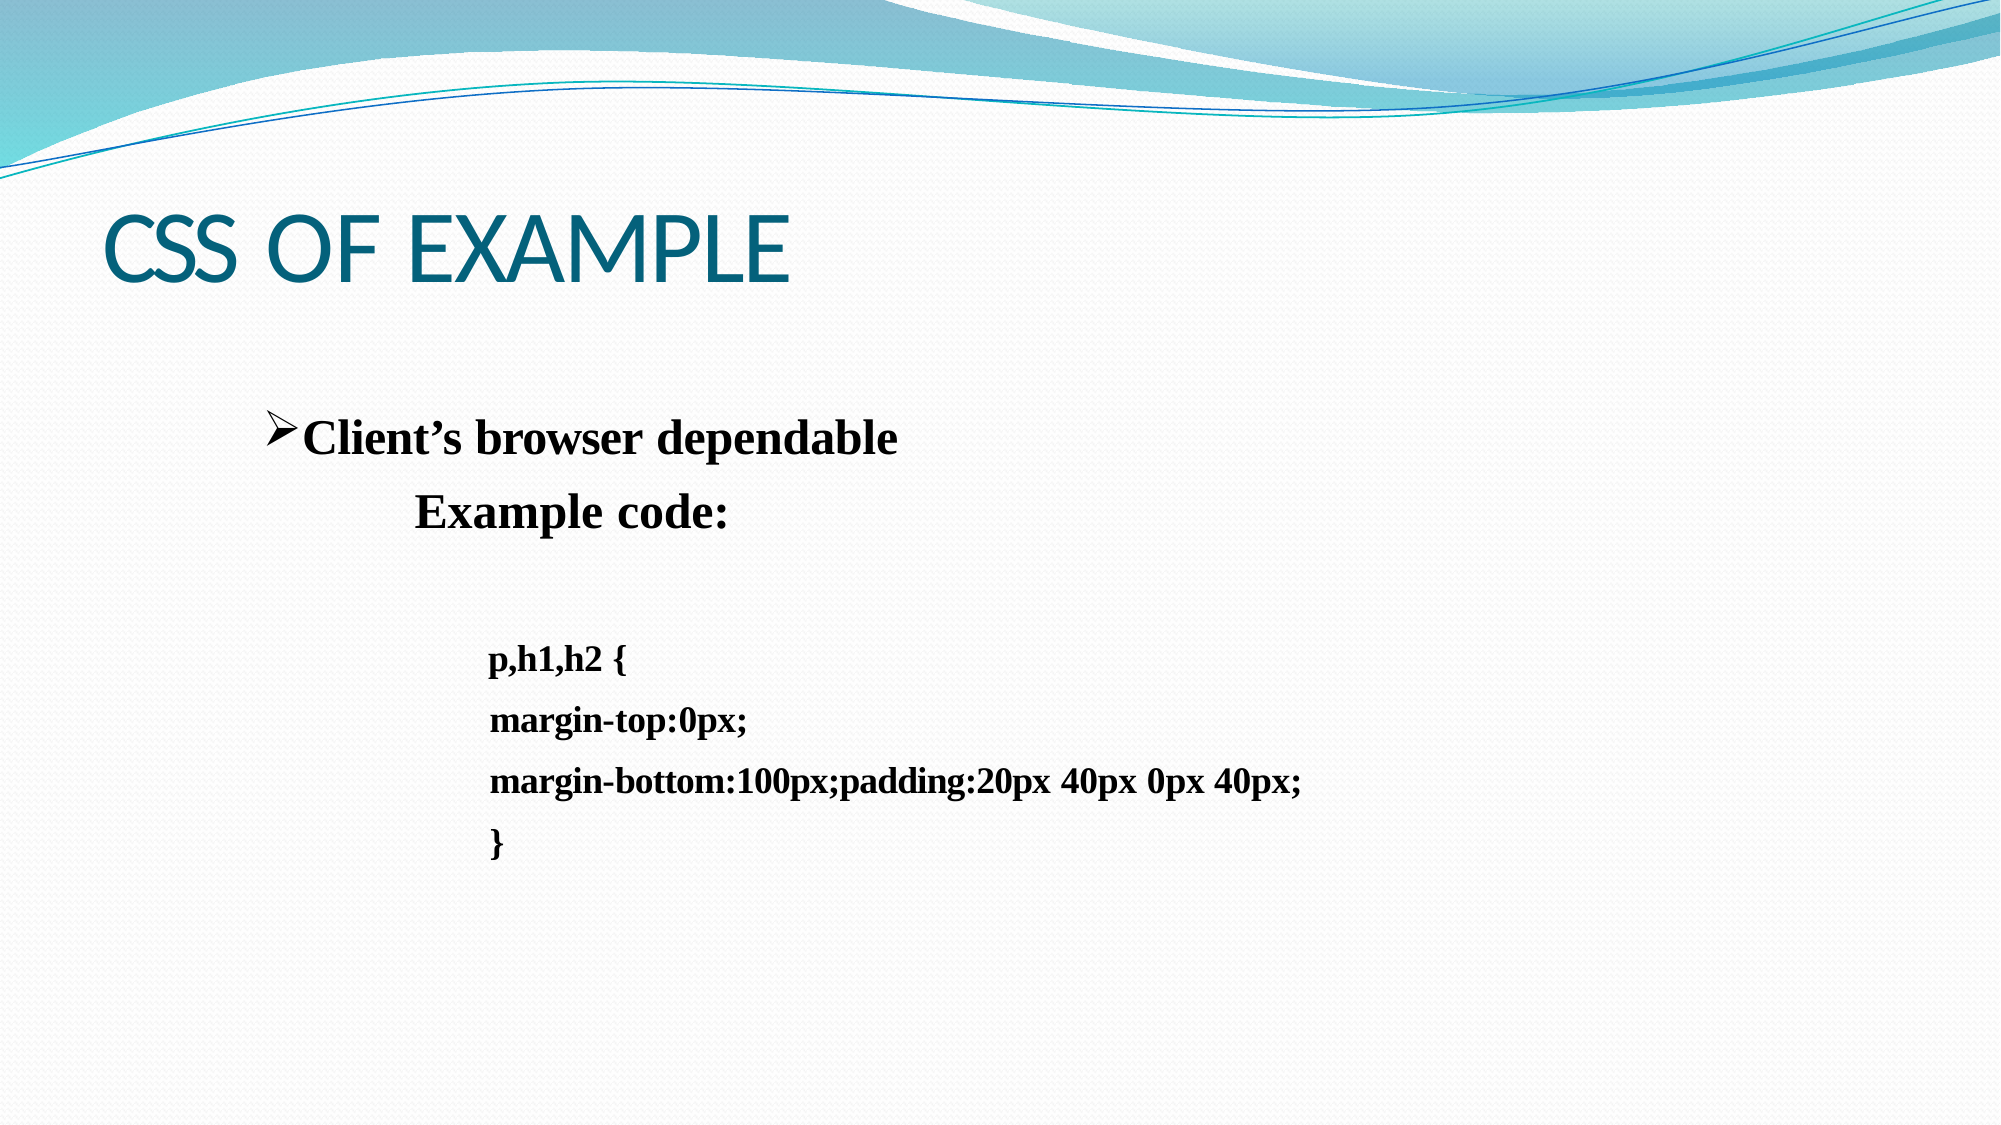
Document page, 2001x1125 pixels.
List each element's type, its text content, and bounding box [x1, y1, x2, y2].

text_box Client’s browser dependable Example code: p,h1,h2 { margin-top:0px; margin-bottom:100px;padding:20px 40px 0px 40px; } [262, 387, 1338, 937]
title CSS OF EXAMPLE [99, 113, 1900, 304]
